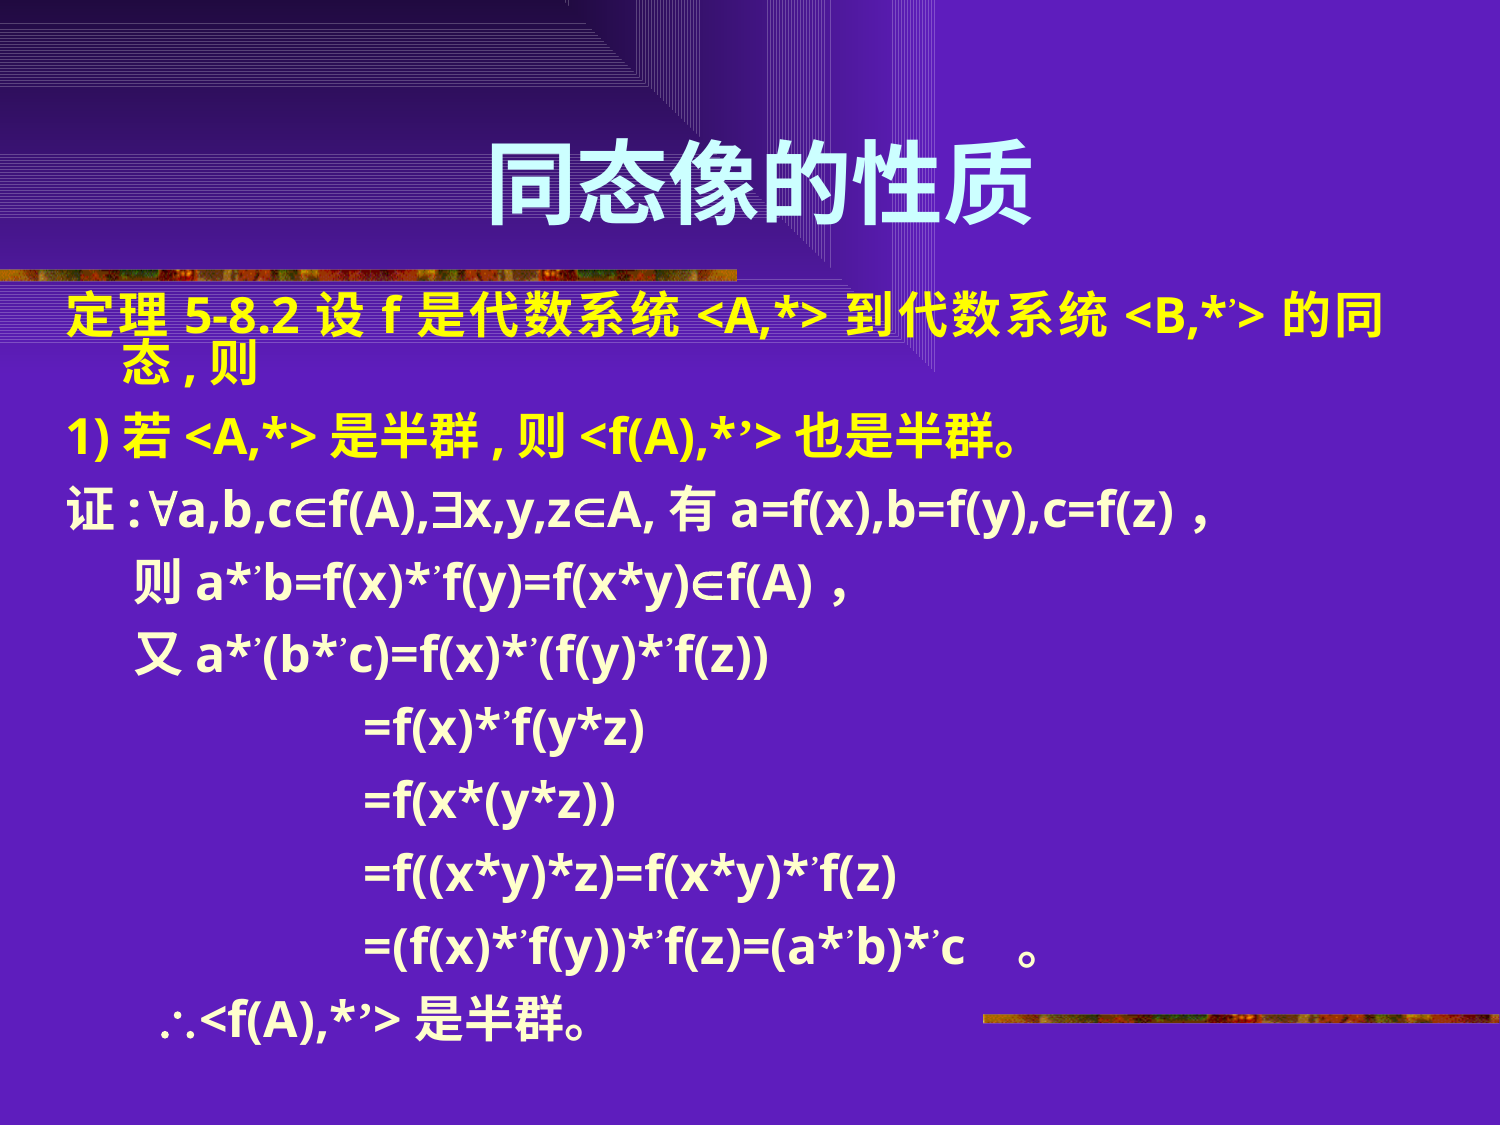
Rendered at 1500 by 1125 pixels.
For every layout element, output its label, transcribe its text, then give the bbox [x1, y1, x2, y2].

list 定理5-8.2设f是代数系统<A,*>到代数系统<B,*’>的同态,则 1)若<A,*>是半群,则<f(A),*’>也是半群。 证:a,b,cf(A),x,y,zA,有a=f(x),b=f(y),c=f(z)， 则a*’b=f(x)*’f(y)=f(x*y)f(A)， 又a*’(b*’c)=f(x)*’(f(y)*’f(z)) =f(x)*’f(y*z) =f(x*(y*z)) =f((x*y)*z)=f(x*y)*’f(z) =(f(x)*’f(y))*’f(z)=(a*’b)*’c 。 <f(A),*’>是半群。 [50, 287, 1400, 1125]
picture [0, 268, 737, 285]
title 同态像的性质 [52, 118, 1469, 244]
picture [1400, 1013, 1500, 1026]
